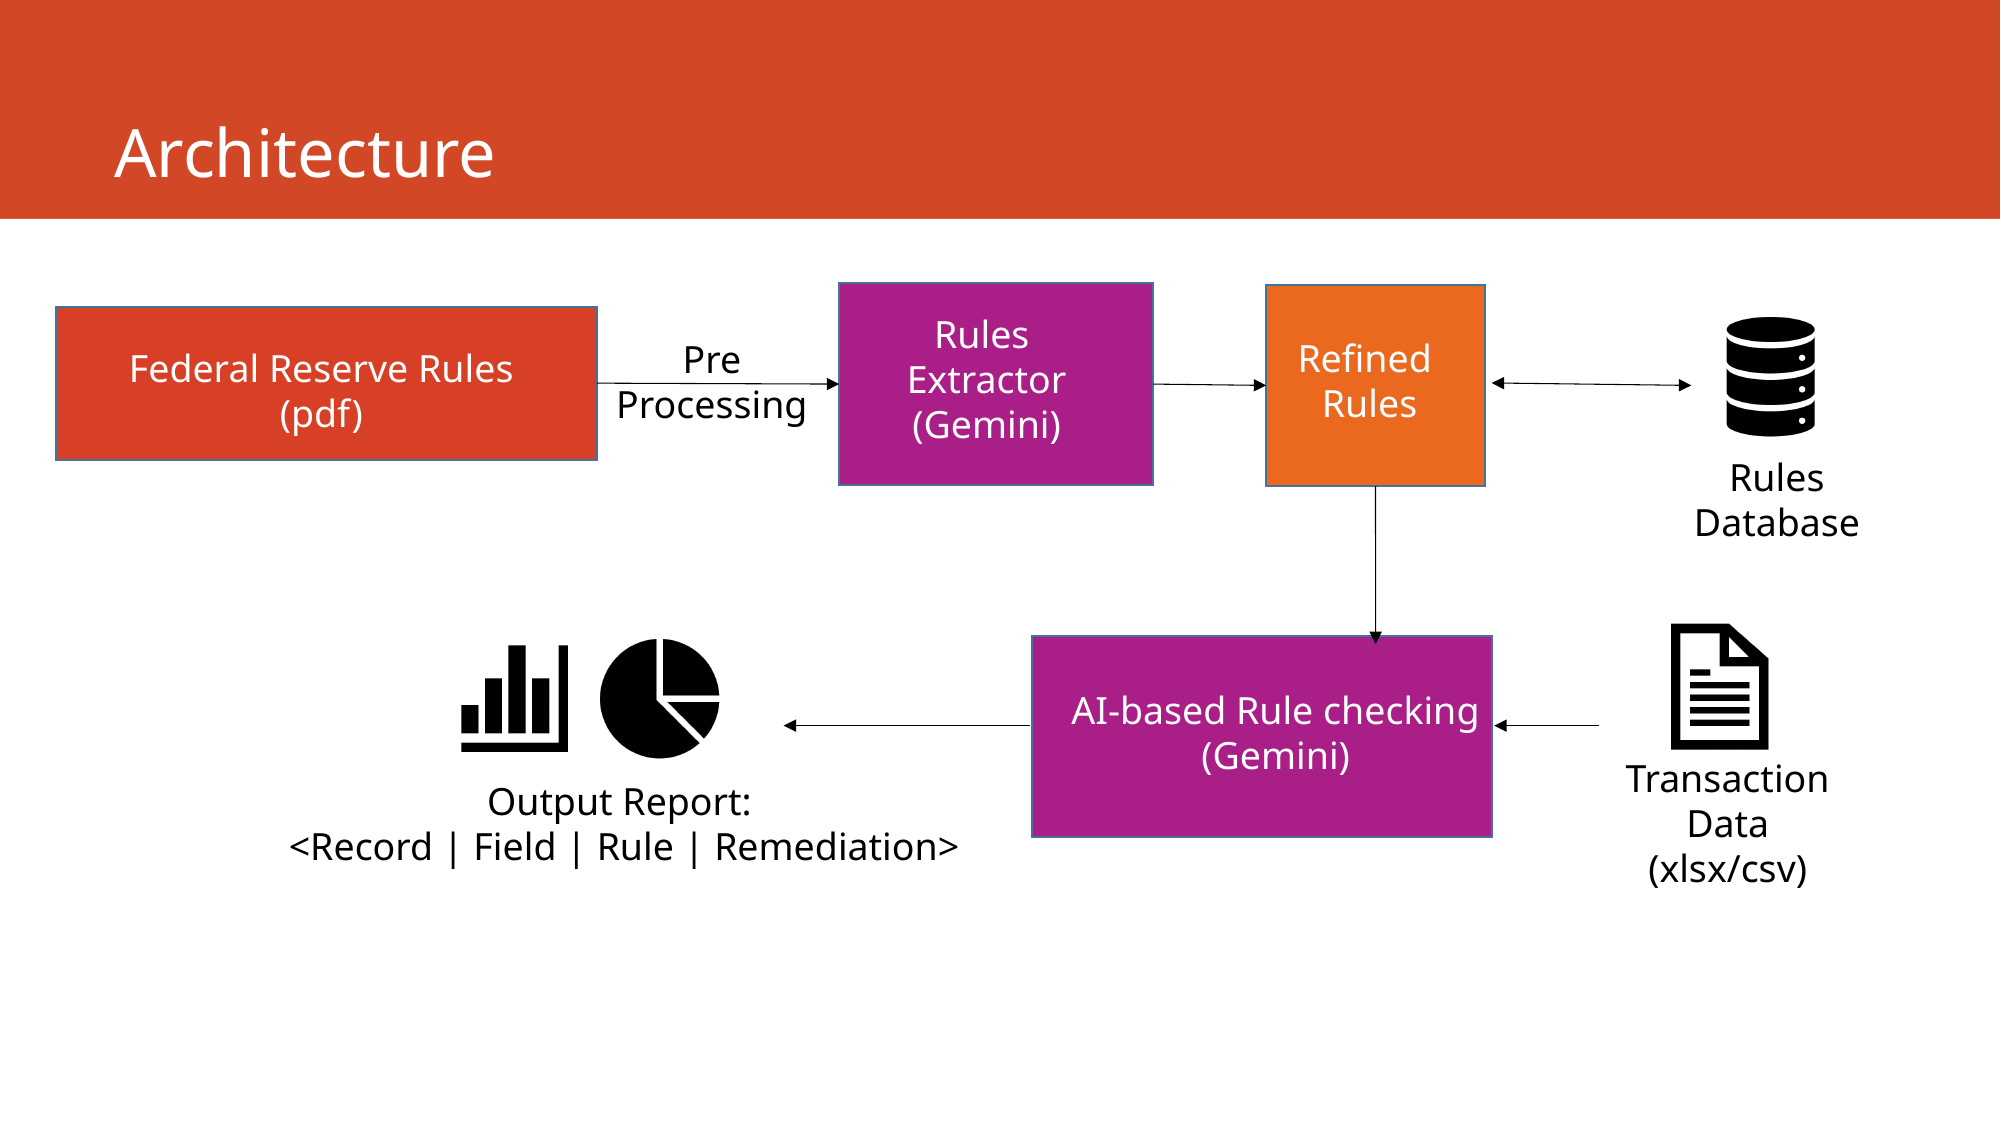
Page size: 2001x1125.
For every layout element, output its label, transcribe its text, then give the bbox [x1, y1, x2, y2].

text_box AI-based Rule checking (Gemini) [1029, 679, 1522, 785]
picture [1644, 611, 1795, 762]
text_box [1031, 635, 1493, 679]
text_box Pre Processing [601, 328, 823, 383]
text_box Transaction Data (xlsx/csv) [1576, 747, 1879, 898]
title Architecture [99, 0, 1863, 199]
picture [1695, 301, 1846, 452]
picture [439, 623, 735, 774]
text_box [1491, 382, 1692, 386]
text_box Output Report: <Record | Field | Rule | Remediation> [252, 770, 997, 876]
text_box [1031, 785, 1493, 838]
text_box Federal Reserve Rules (pdf) [99, 337, 544, 442]
text_box [838, 282, 1154, 486]
text_box Pre Processing [601, 385, 823, 434]
text_box Rules Extractor (Gemini) [859, 303, 1115, 454]
text_box [1265, 284, 1486, 487]
text_box [55, 306, 598, 461]
text_box Rules Database [1667, 447, 1887, 552]
text_box Refined Rules [1258, 327, 1481, 433]
